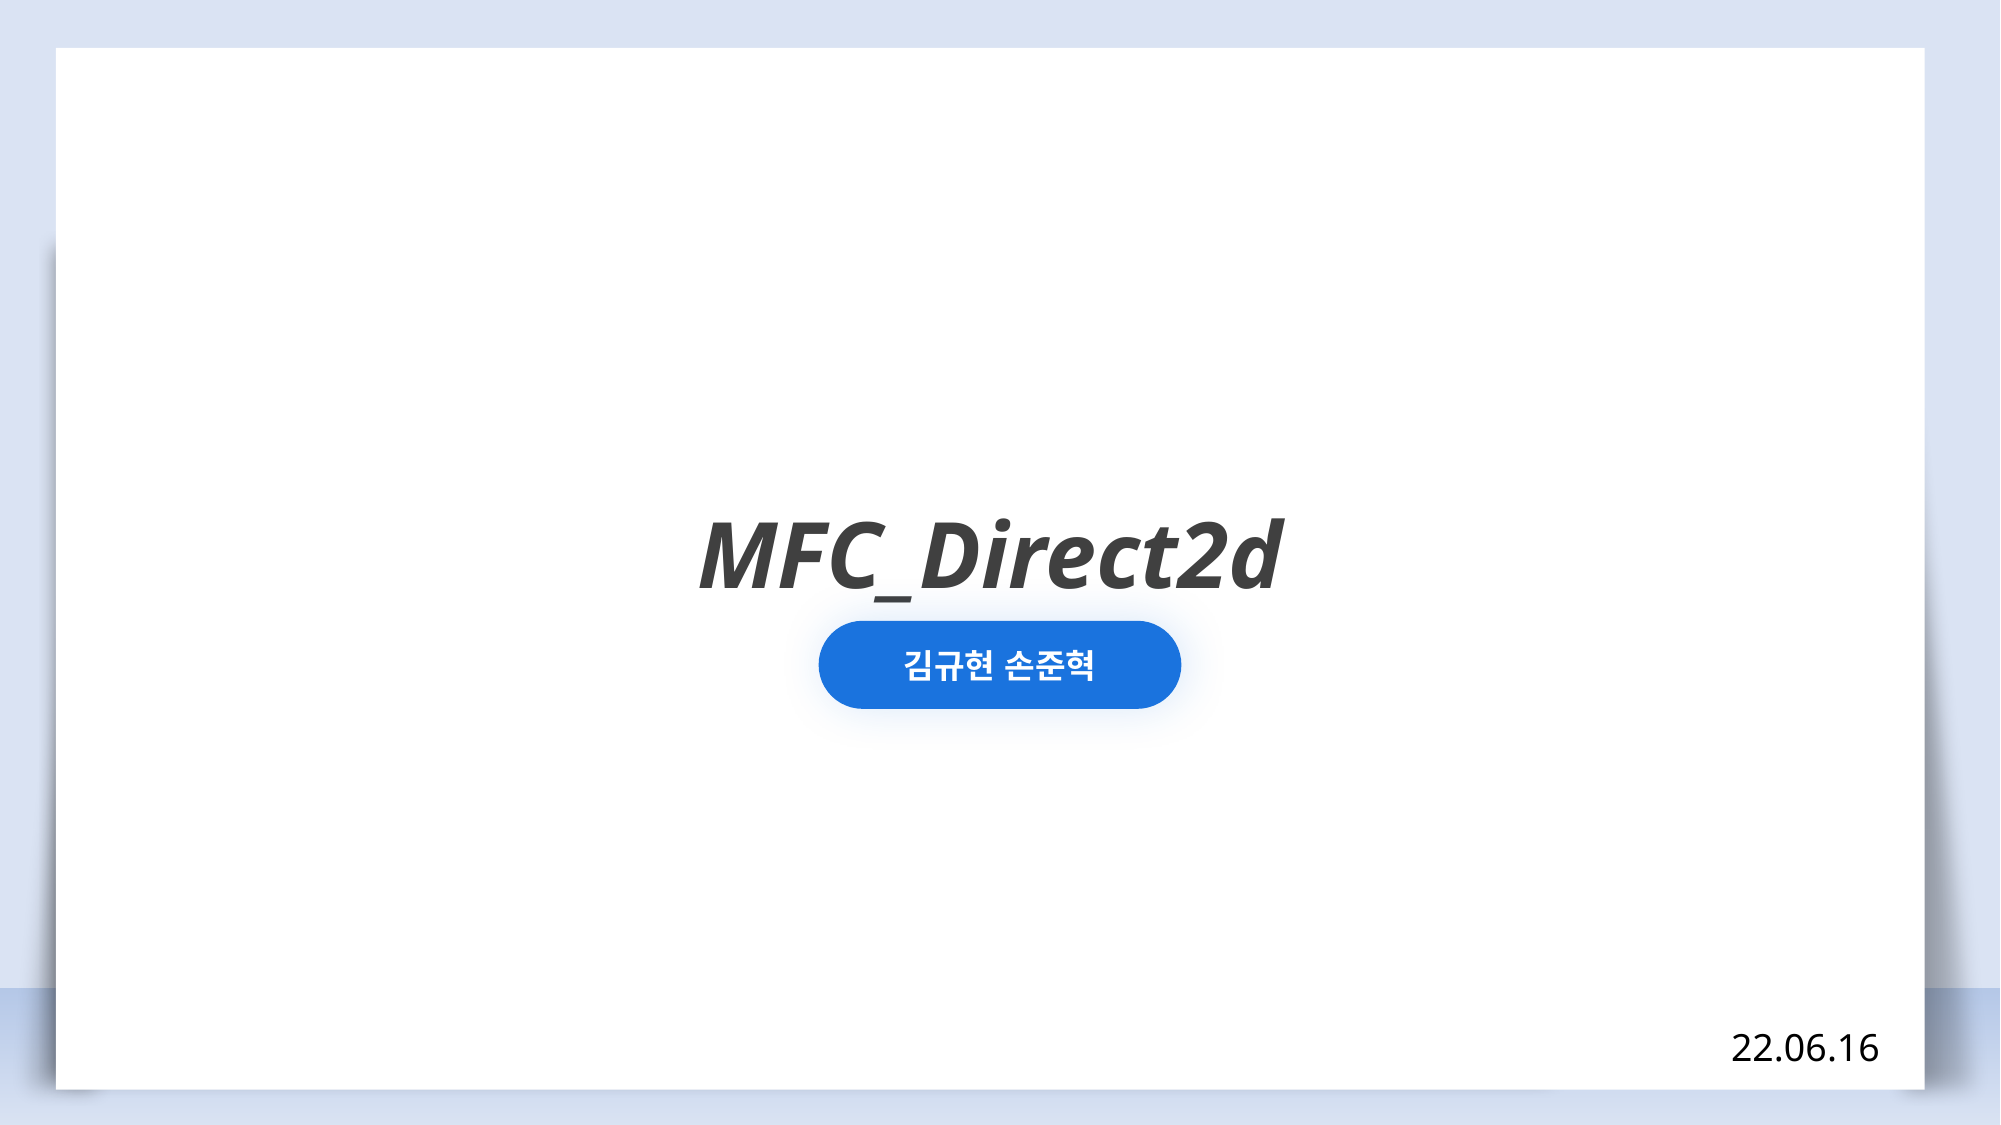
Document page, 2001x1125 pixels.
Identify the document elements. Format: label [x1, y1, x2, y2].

text_box [0, 0, 2000, 1125]
